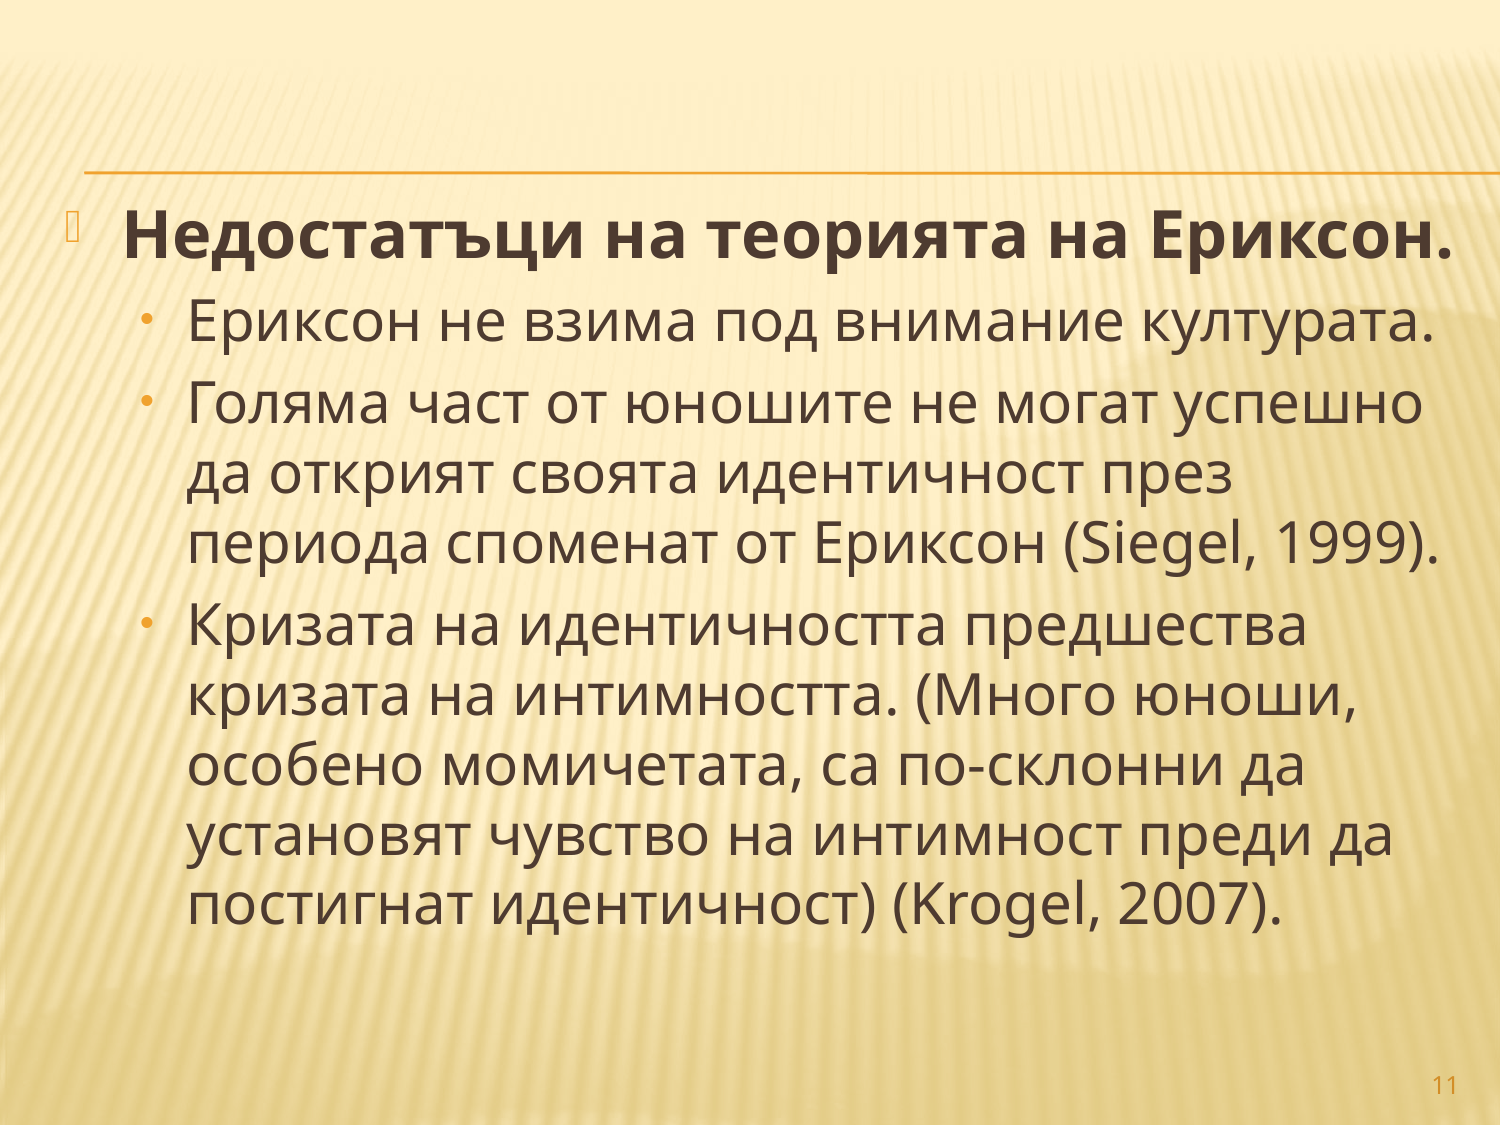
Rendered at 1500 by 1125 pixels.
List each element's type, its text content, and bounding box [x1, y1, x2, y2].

slide_number 11 [1350, 1061, 1475, 1103]
list Недостатъци на теорията на Ериксон. Ериксон не взима под внимание културата. Голяма част от юношите не могат успешно да открият своята идентичност през периода споменат от Ериксон (Siegel, 1999). Кризата на идентичността предшества кризата на интимността. (Много юноши, особено момичетата, са по-склонни да установят чувство на интимност преди да постигнат идентичност) (Krogel, 2007). [50, 184, 1475, 998]
